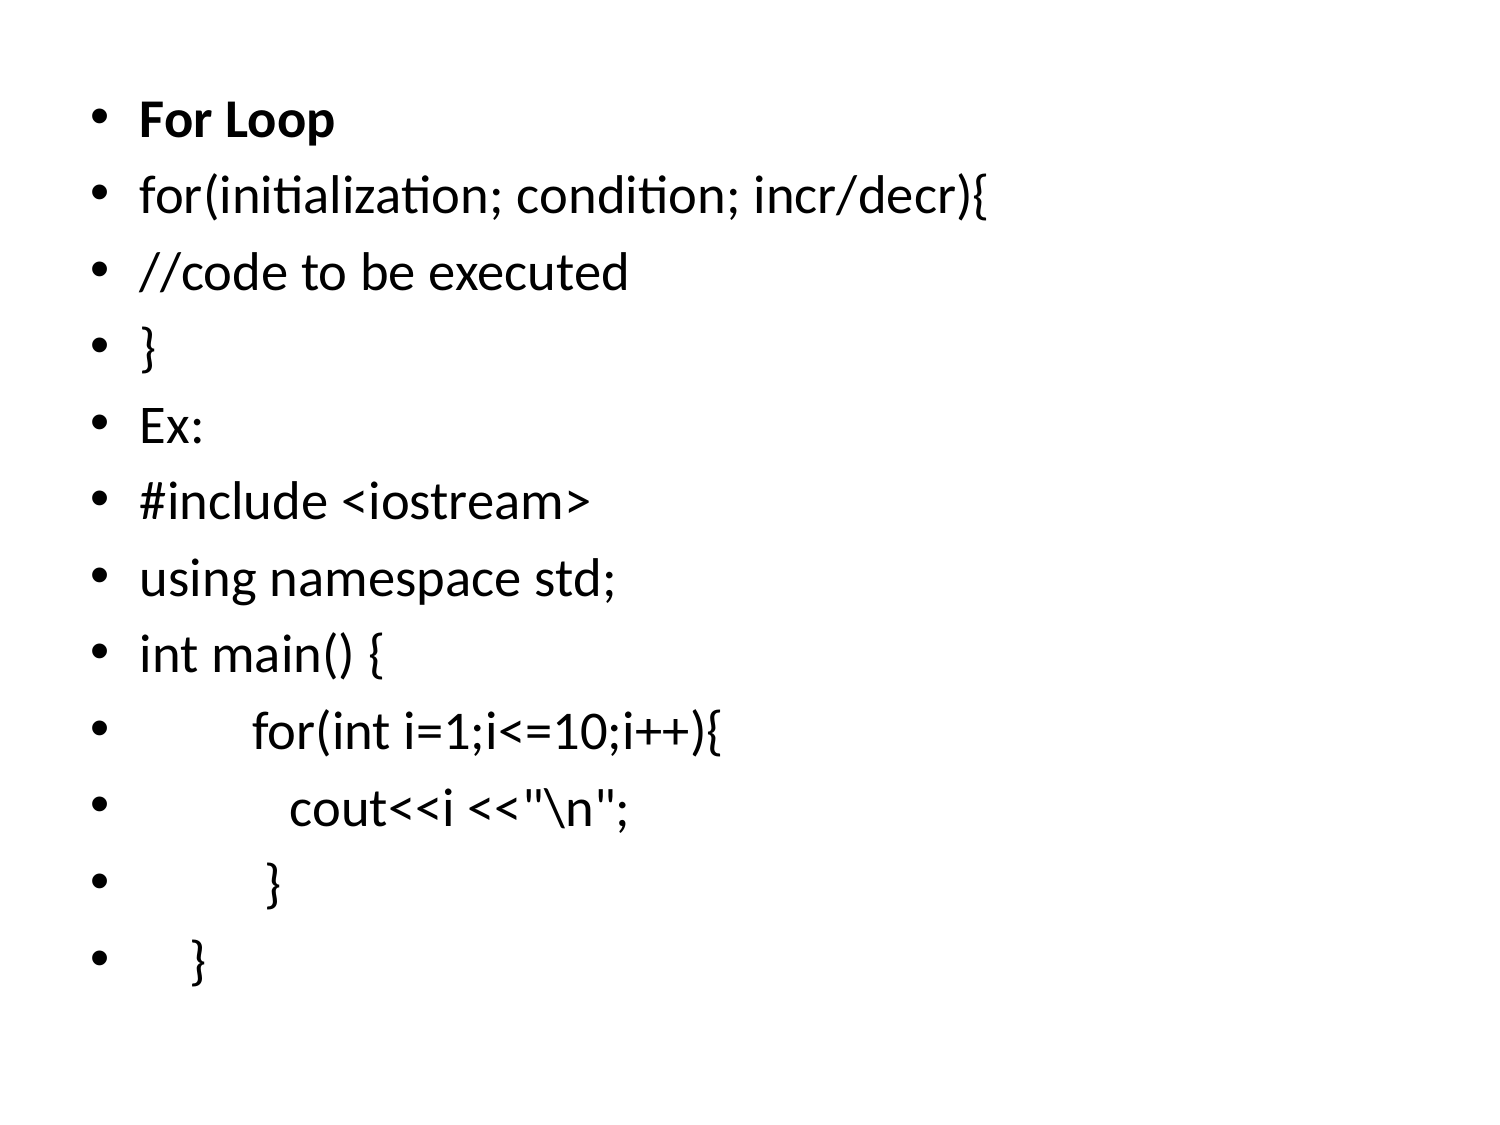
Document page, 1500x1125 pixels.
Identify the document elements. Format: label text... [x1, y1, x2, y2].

list For Loop for(initialization; condition; incr/decr){ //code to be executed } Ex: #include <iostream> using namespace std; int main() { for(int i=1;i<=10;i++){ cout<<i <<"\n"; } } [75, 75, 1425, 1005]
